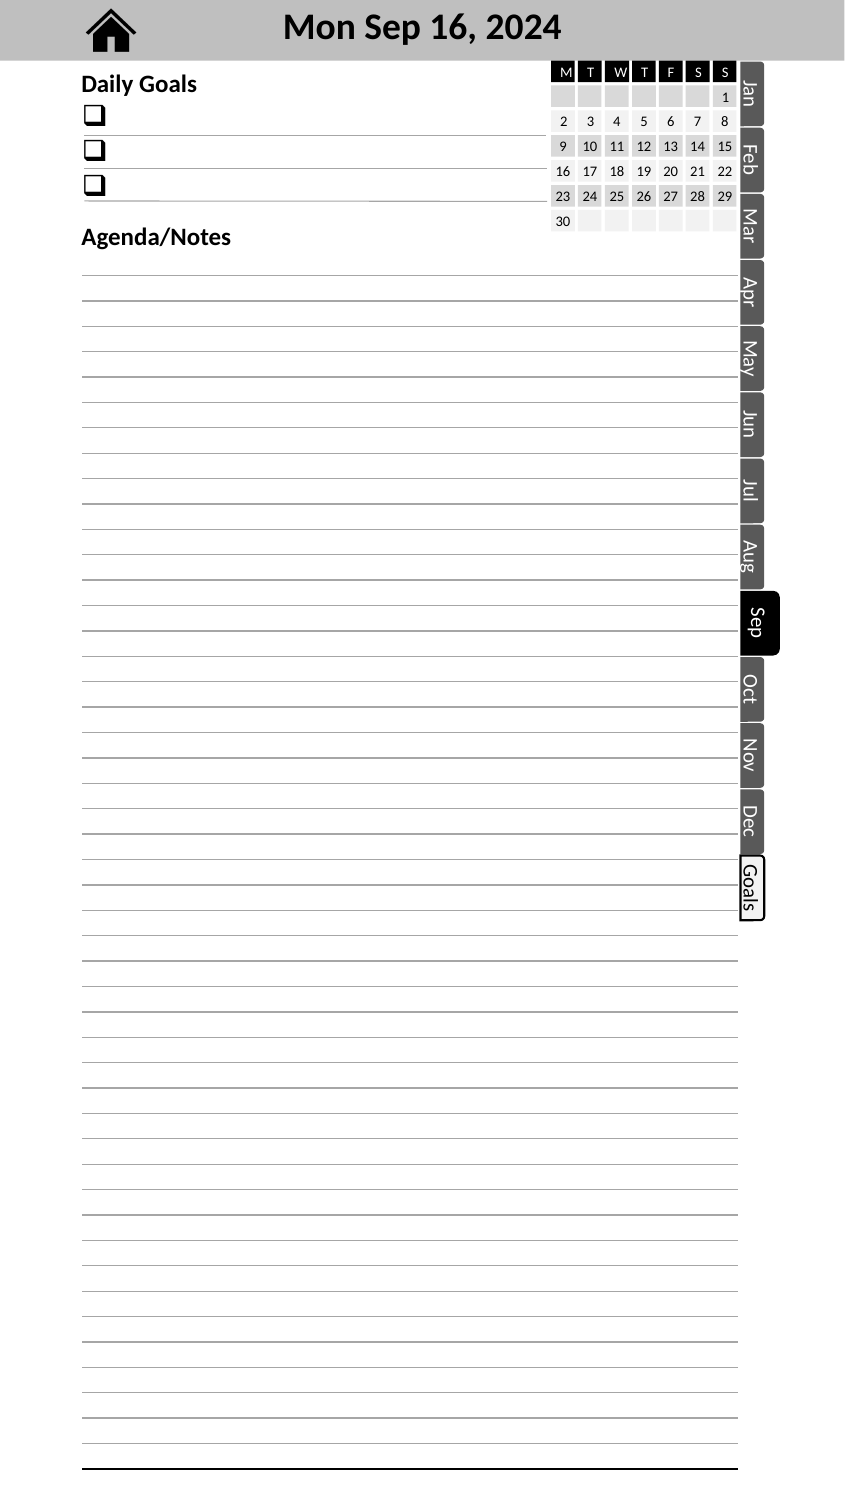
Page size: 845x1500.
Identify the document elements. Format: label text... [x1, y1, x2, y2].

picture [82, 1, 140, 59]
list Mon Sep 16, 2024 [190, 0, 655, 61]
